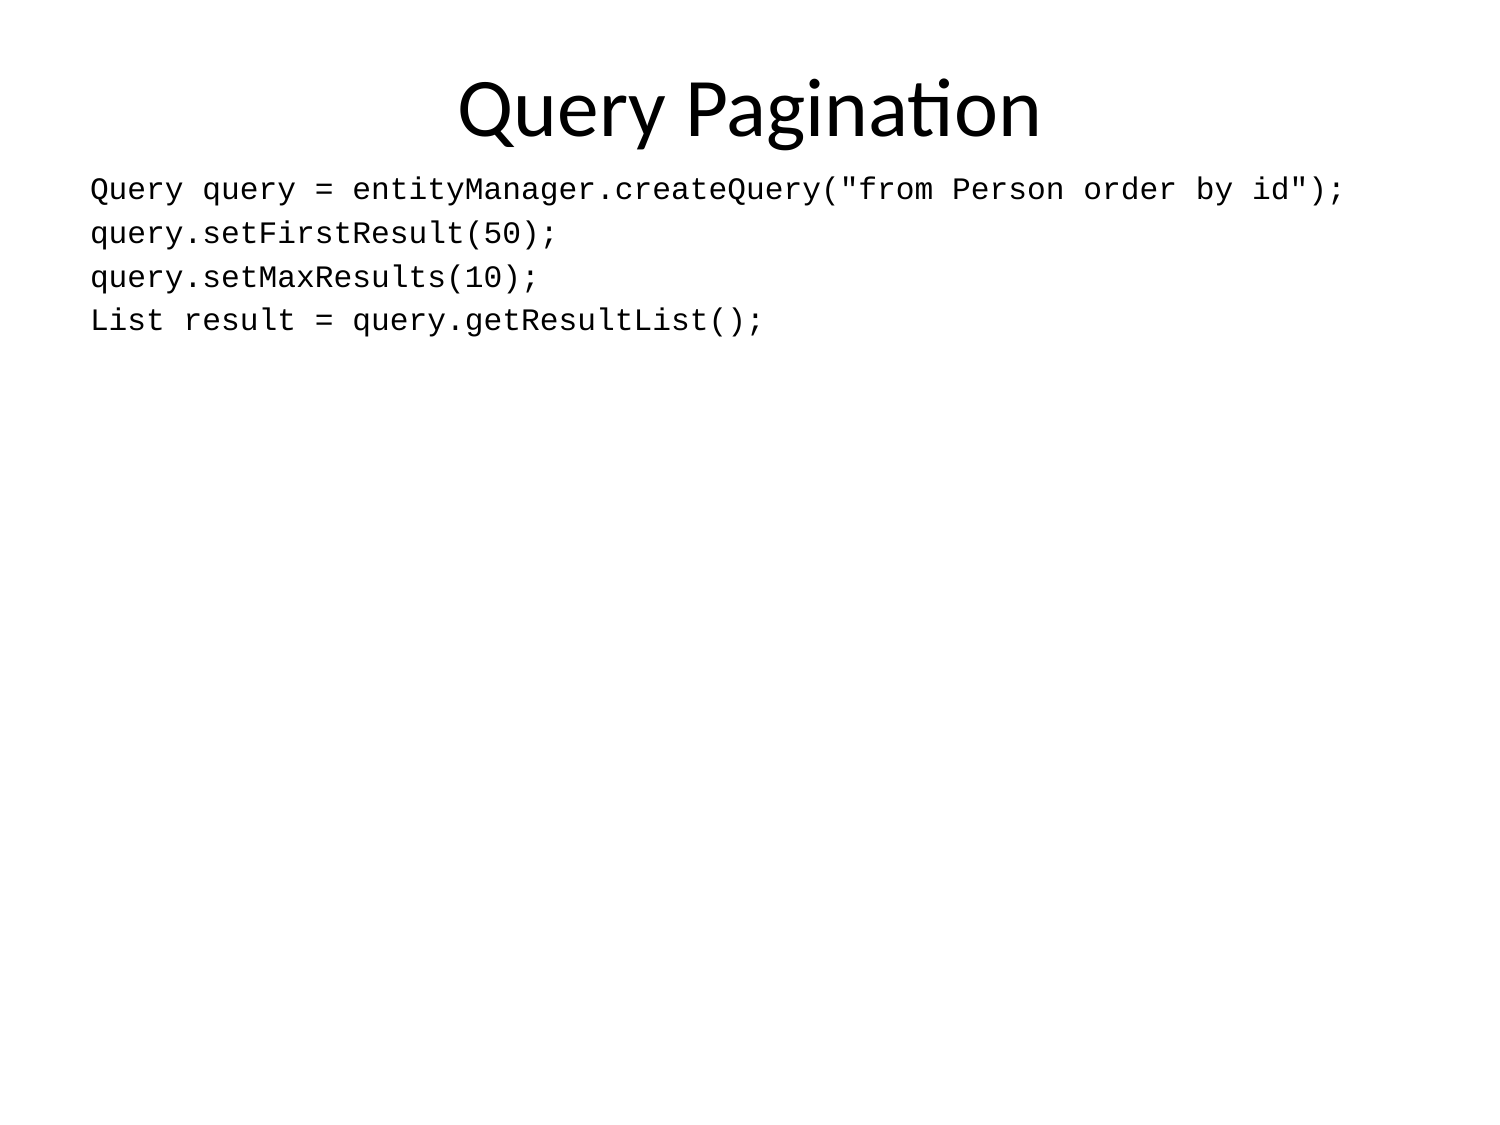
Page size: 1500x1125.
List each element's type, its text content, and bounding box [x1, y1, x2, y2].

list Query query = entityManager.createQuery("from Person order by id"); query.setFirstResult(50); query.setMaxResults(10); List result = query.getResultList(); [75, 160, 1447, 1059]
title Query Pagination [75, 45, 1425, 160]
